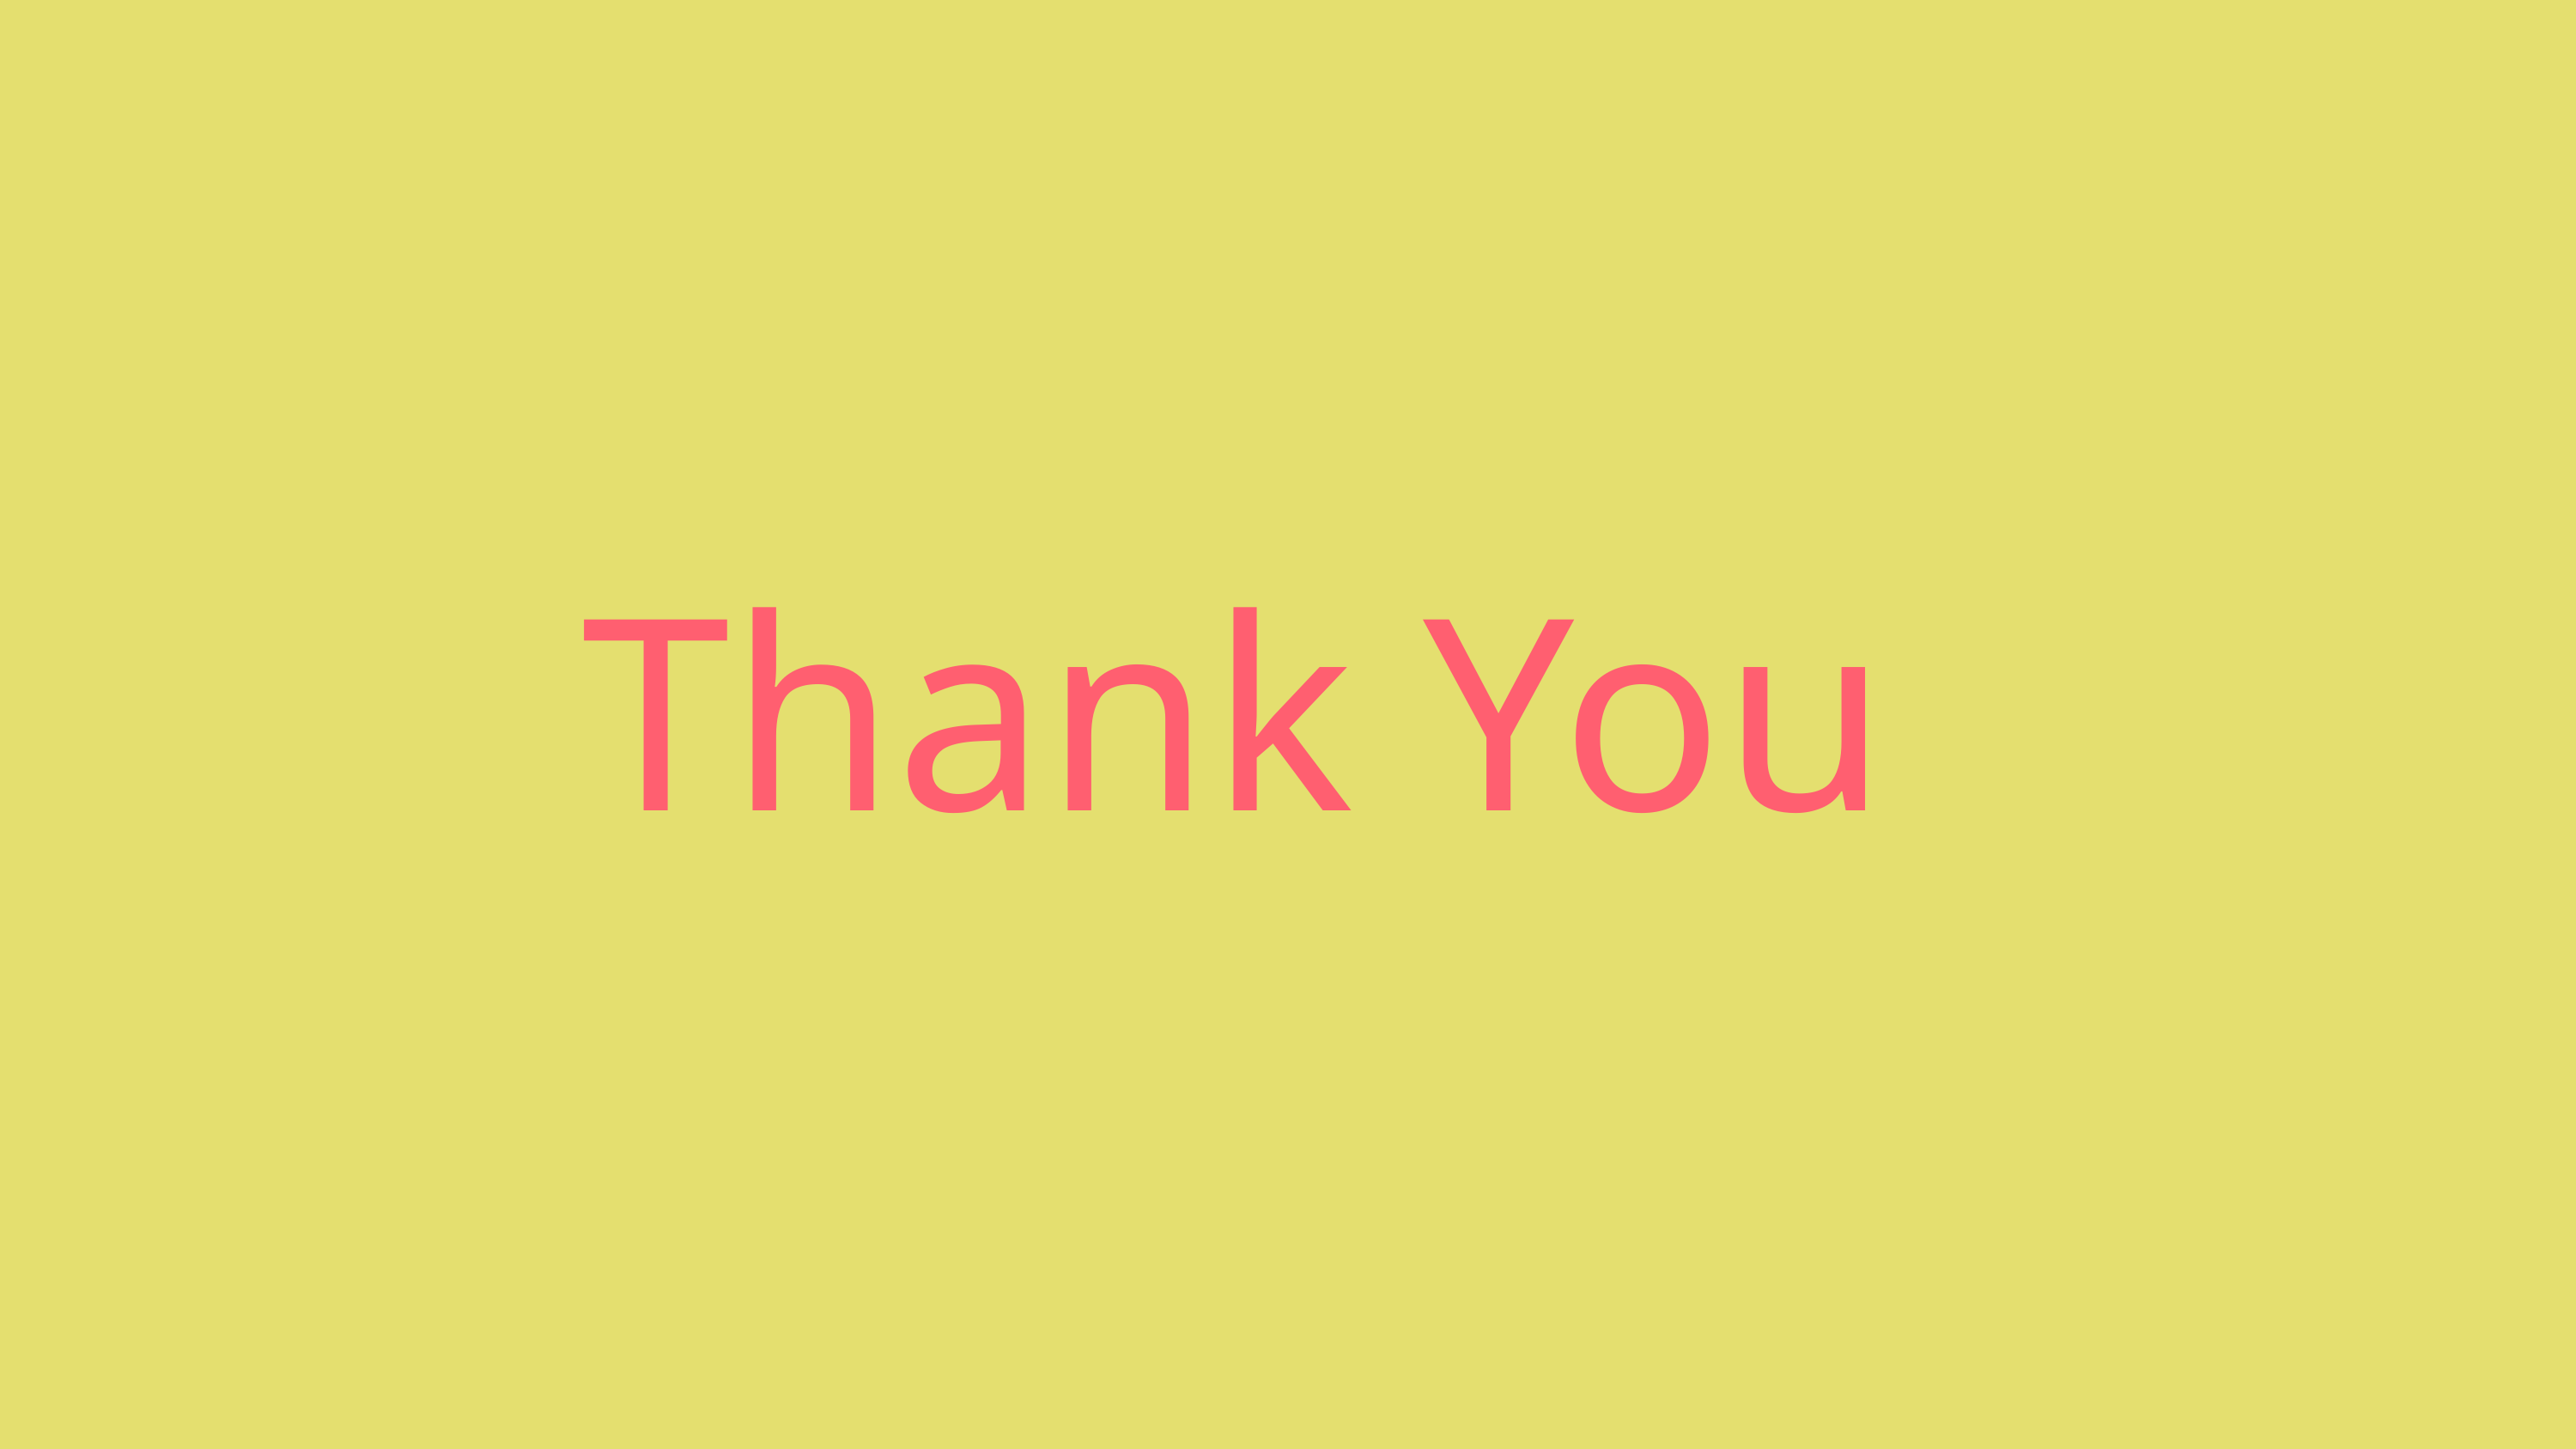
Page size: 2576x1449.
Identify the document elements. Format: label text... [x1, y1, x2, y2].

text_box Thank You [581, 543, 2141, 864]
